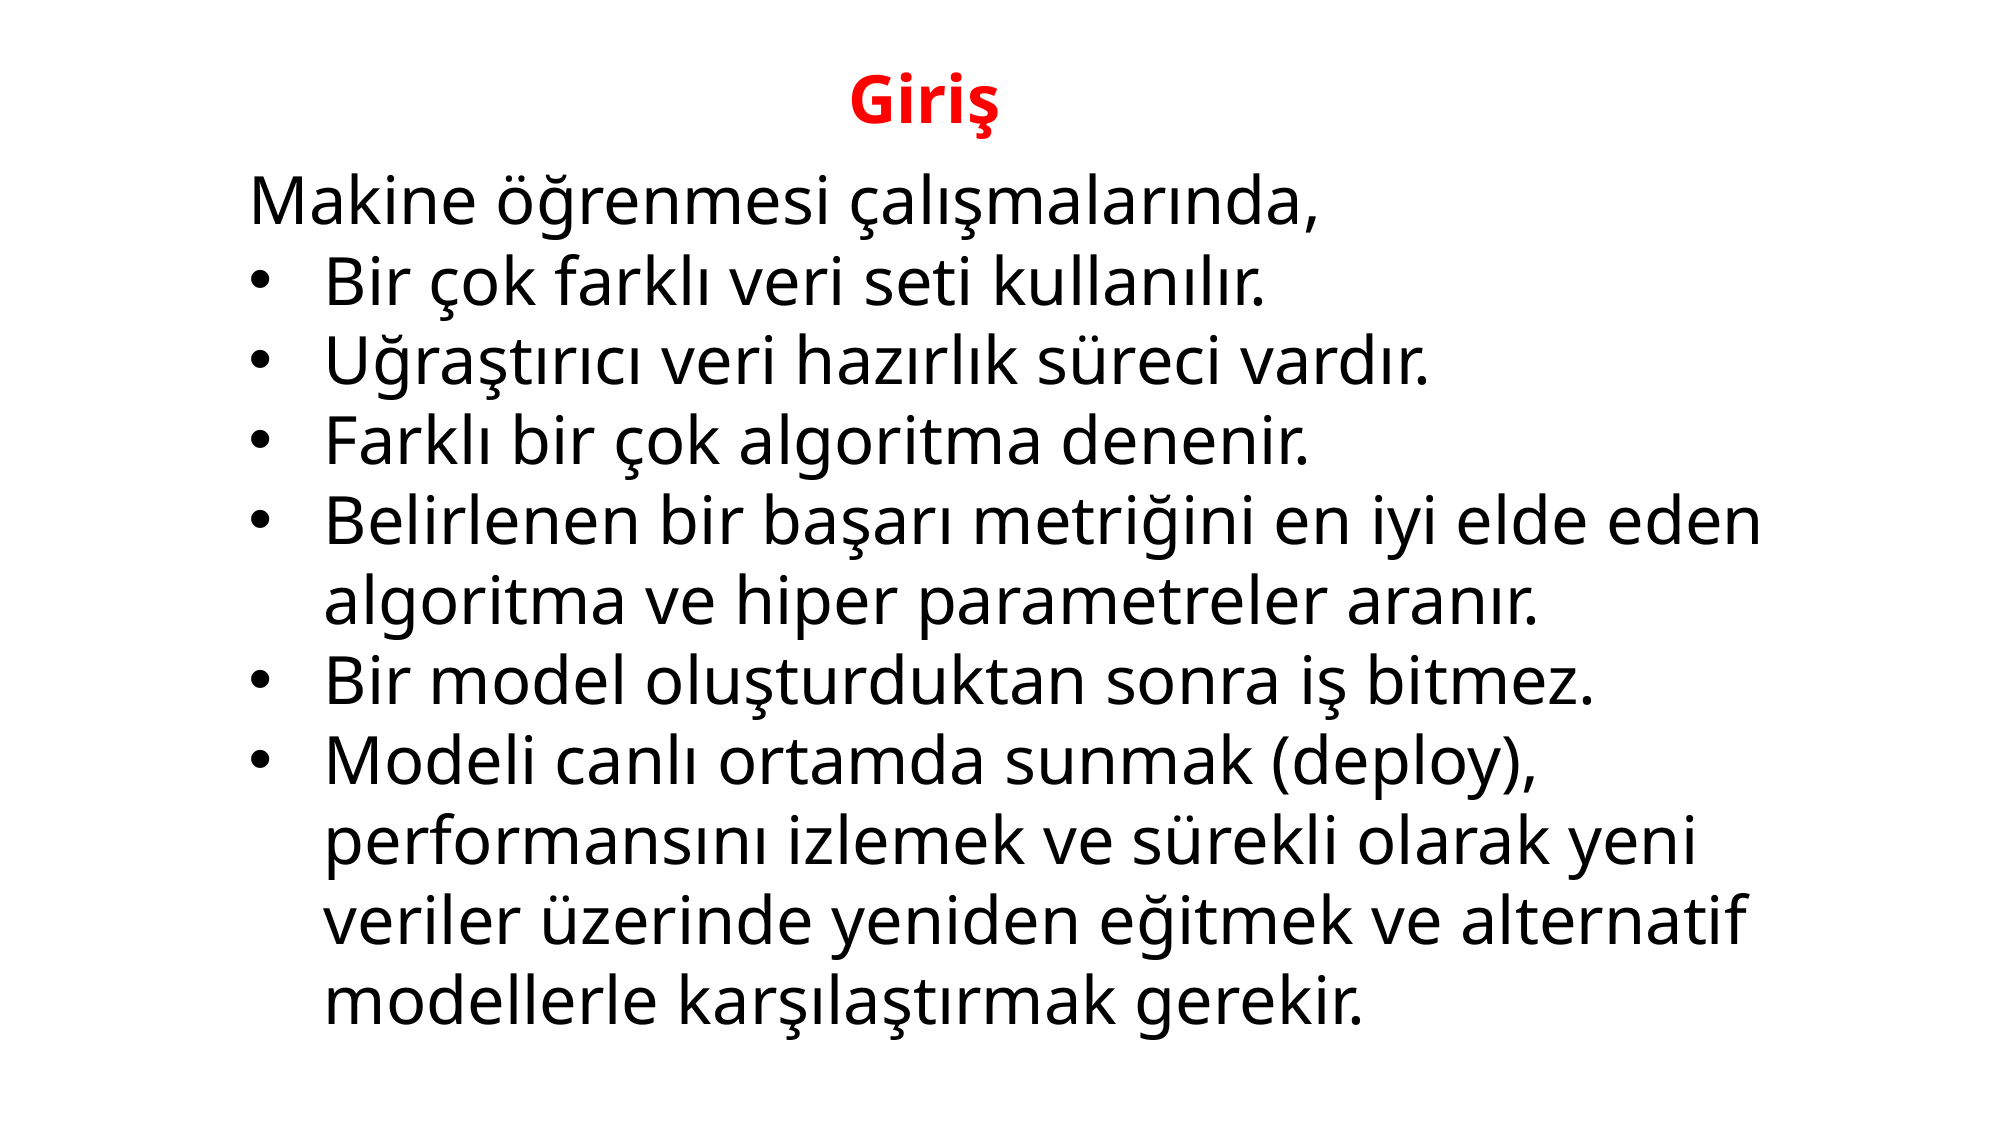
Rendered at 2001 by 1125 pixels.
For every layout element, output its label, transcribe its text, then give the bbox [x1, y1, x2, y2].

text_box Makine öğrenmesi çalışmalarında, Bir çok farklı veri seti kullanılır. Uğraştırıcı veri hazırlık süreci vardır. Farklı bir çok algoritma denenir. Belirlenen bir başarı metriğini en iyi elde eden algoritma ve hiper parametreler aranır. Bir model oluşturduktan sonra iş bitmez. Modeli canlı ortamda sunmak (deploy), performansını izlemek ve sürekli olarak yeni veriler üzerinde yeniden eğitmek ve alternatif modellerle karşılaştırmak gerekir. [234, 150, 1855, 1046]
text_box Giriş [448, 49, 1400, 145]
